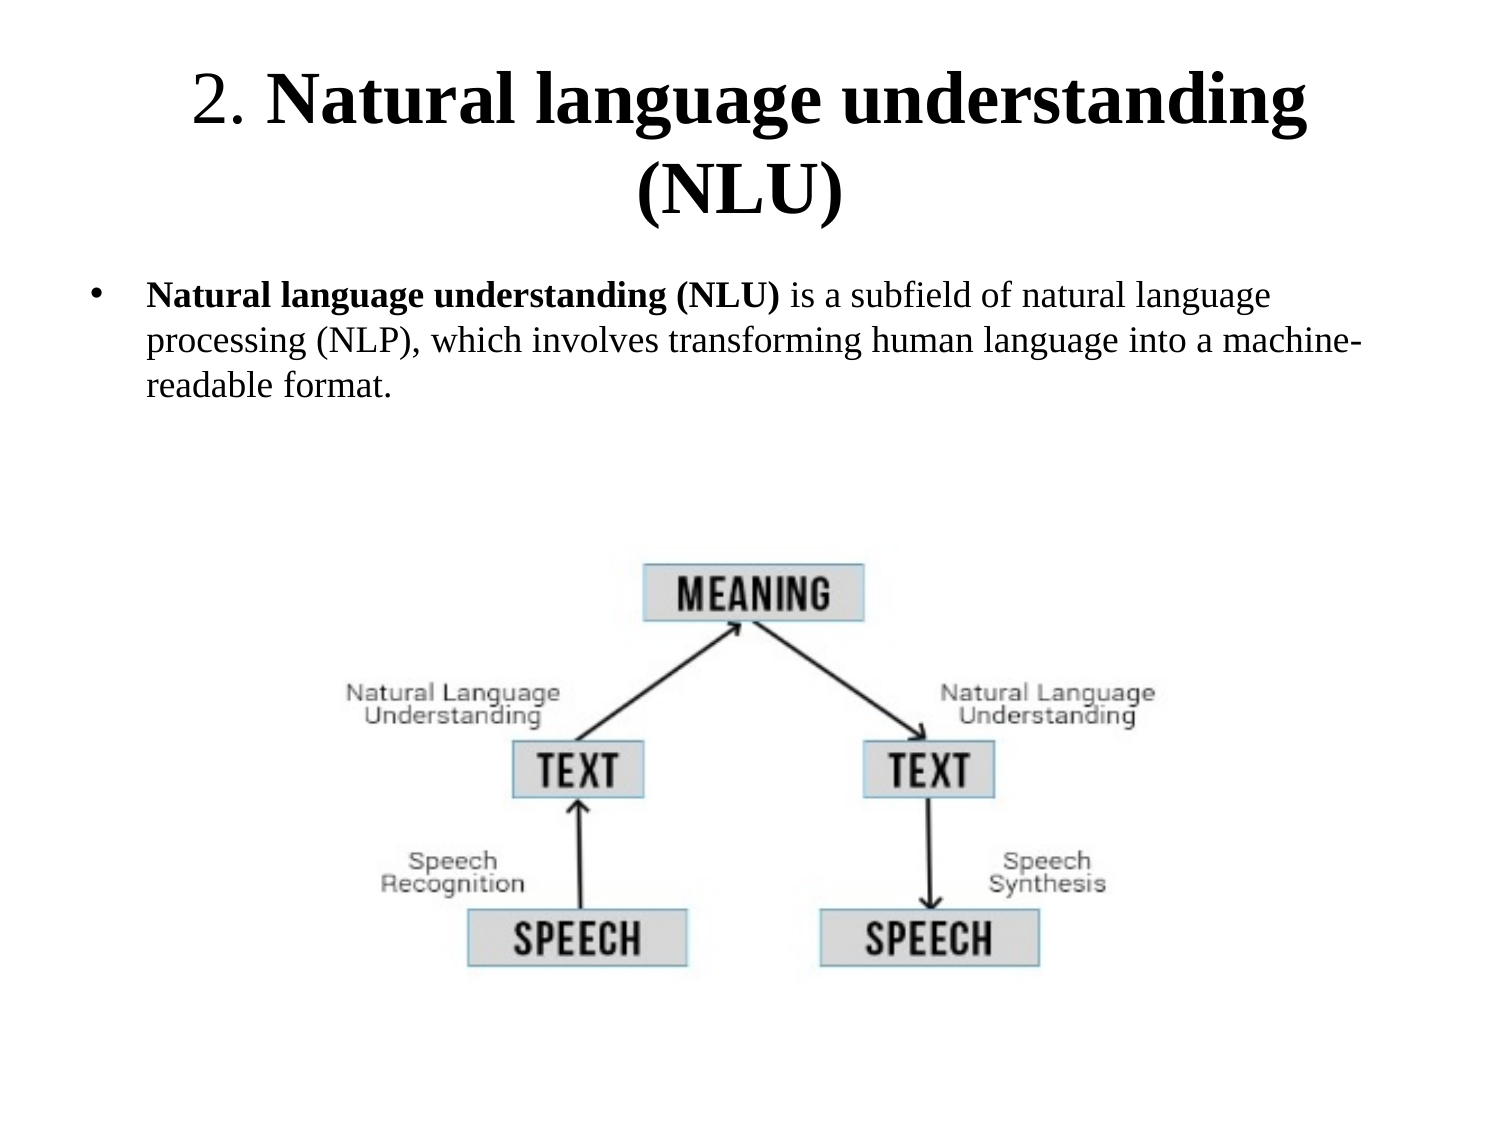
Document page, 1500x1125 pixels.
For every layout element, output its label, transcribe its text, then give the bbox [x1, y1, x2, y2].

text_box [323, 510, 1227, 1064]
list Natural language understanding (NLU) is a subfield of natural language processing (NLP), which involves transforming human language into a machine-readable format. [75, 262, 1425, 1005]
title 2. Natural language understanding (NLU) [75, 45, 1425, 233]
